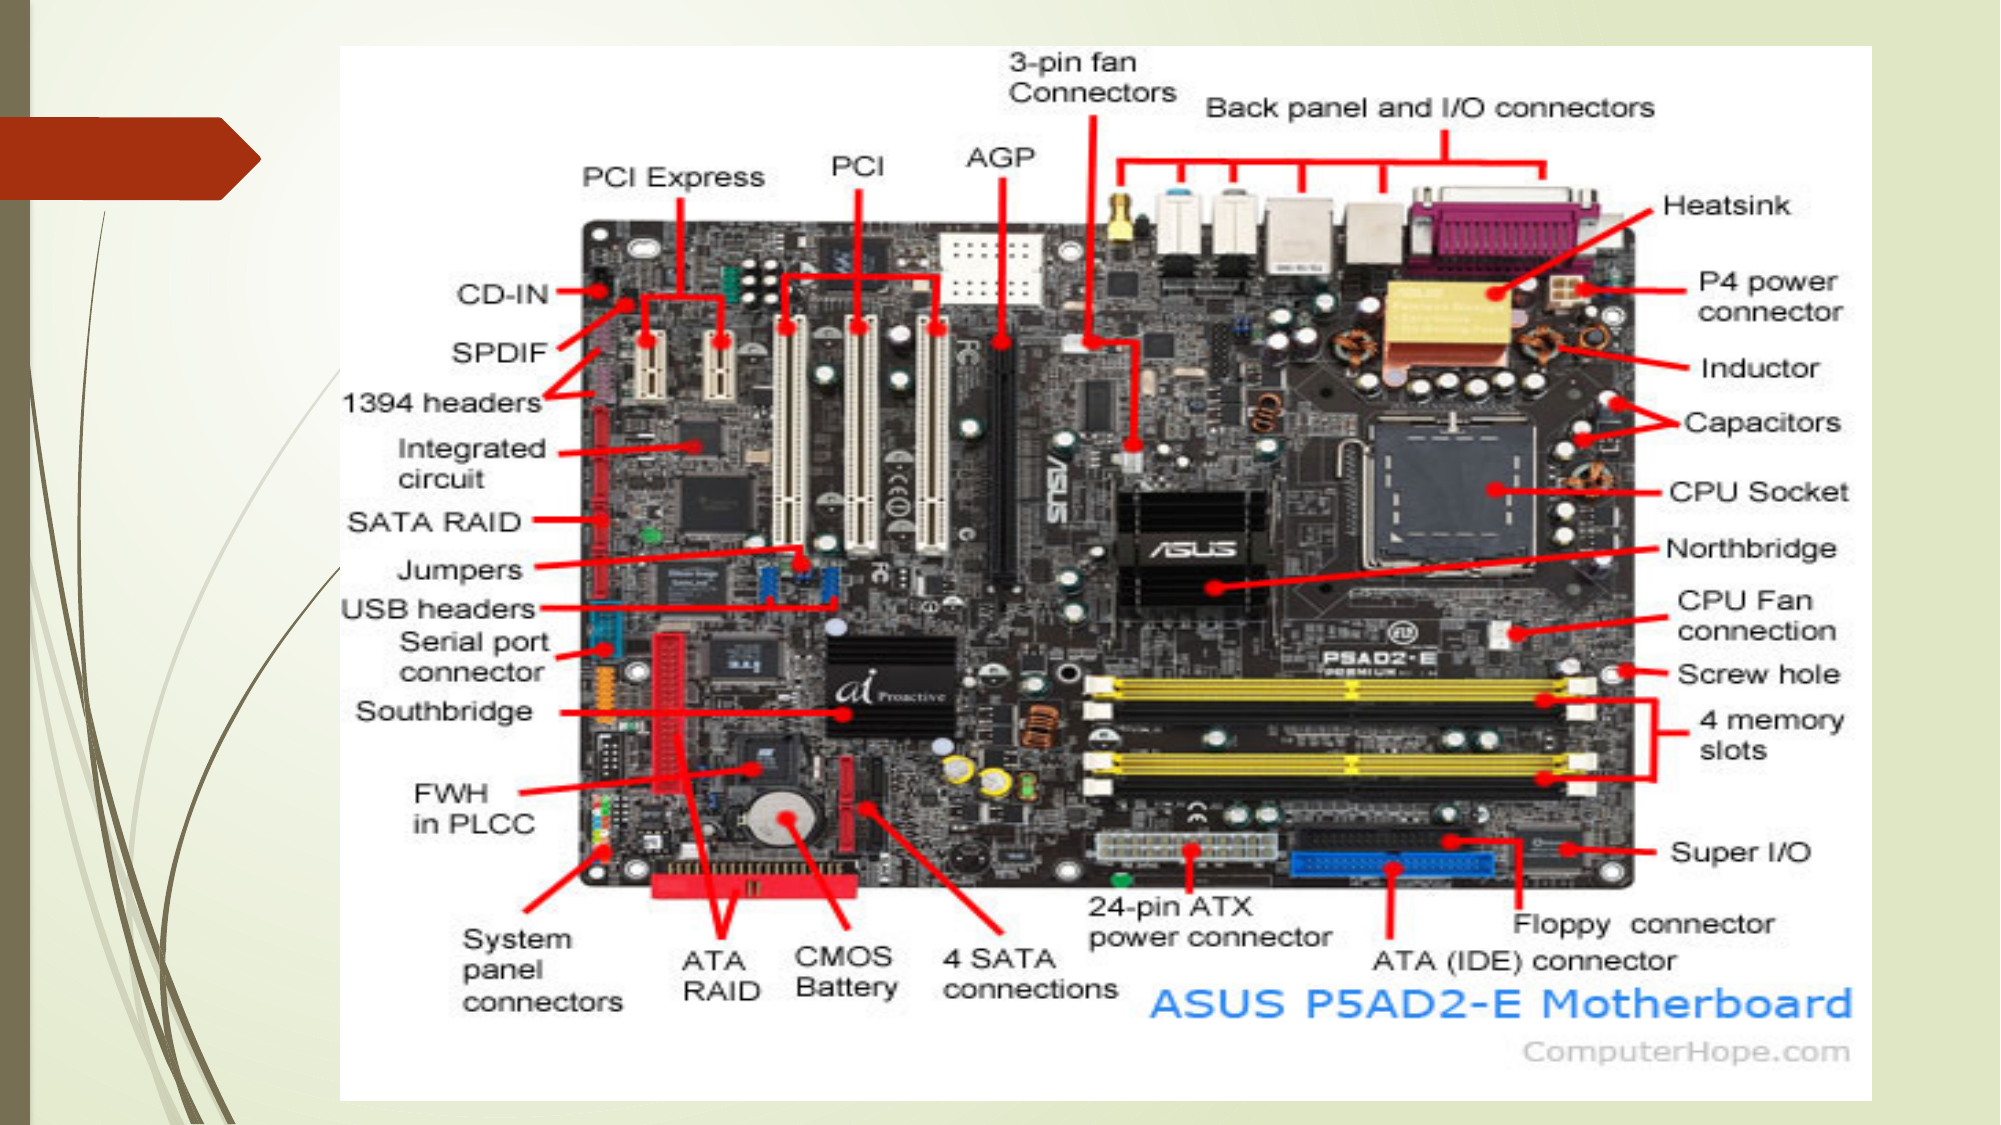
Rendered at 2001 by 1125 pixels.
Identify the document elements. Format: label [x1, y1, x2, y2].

picture [340, 46, 1872, 1102]
